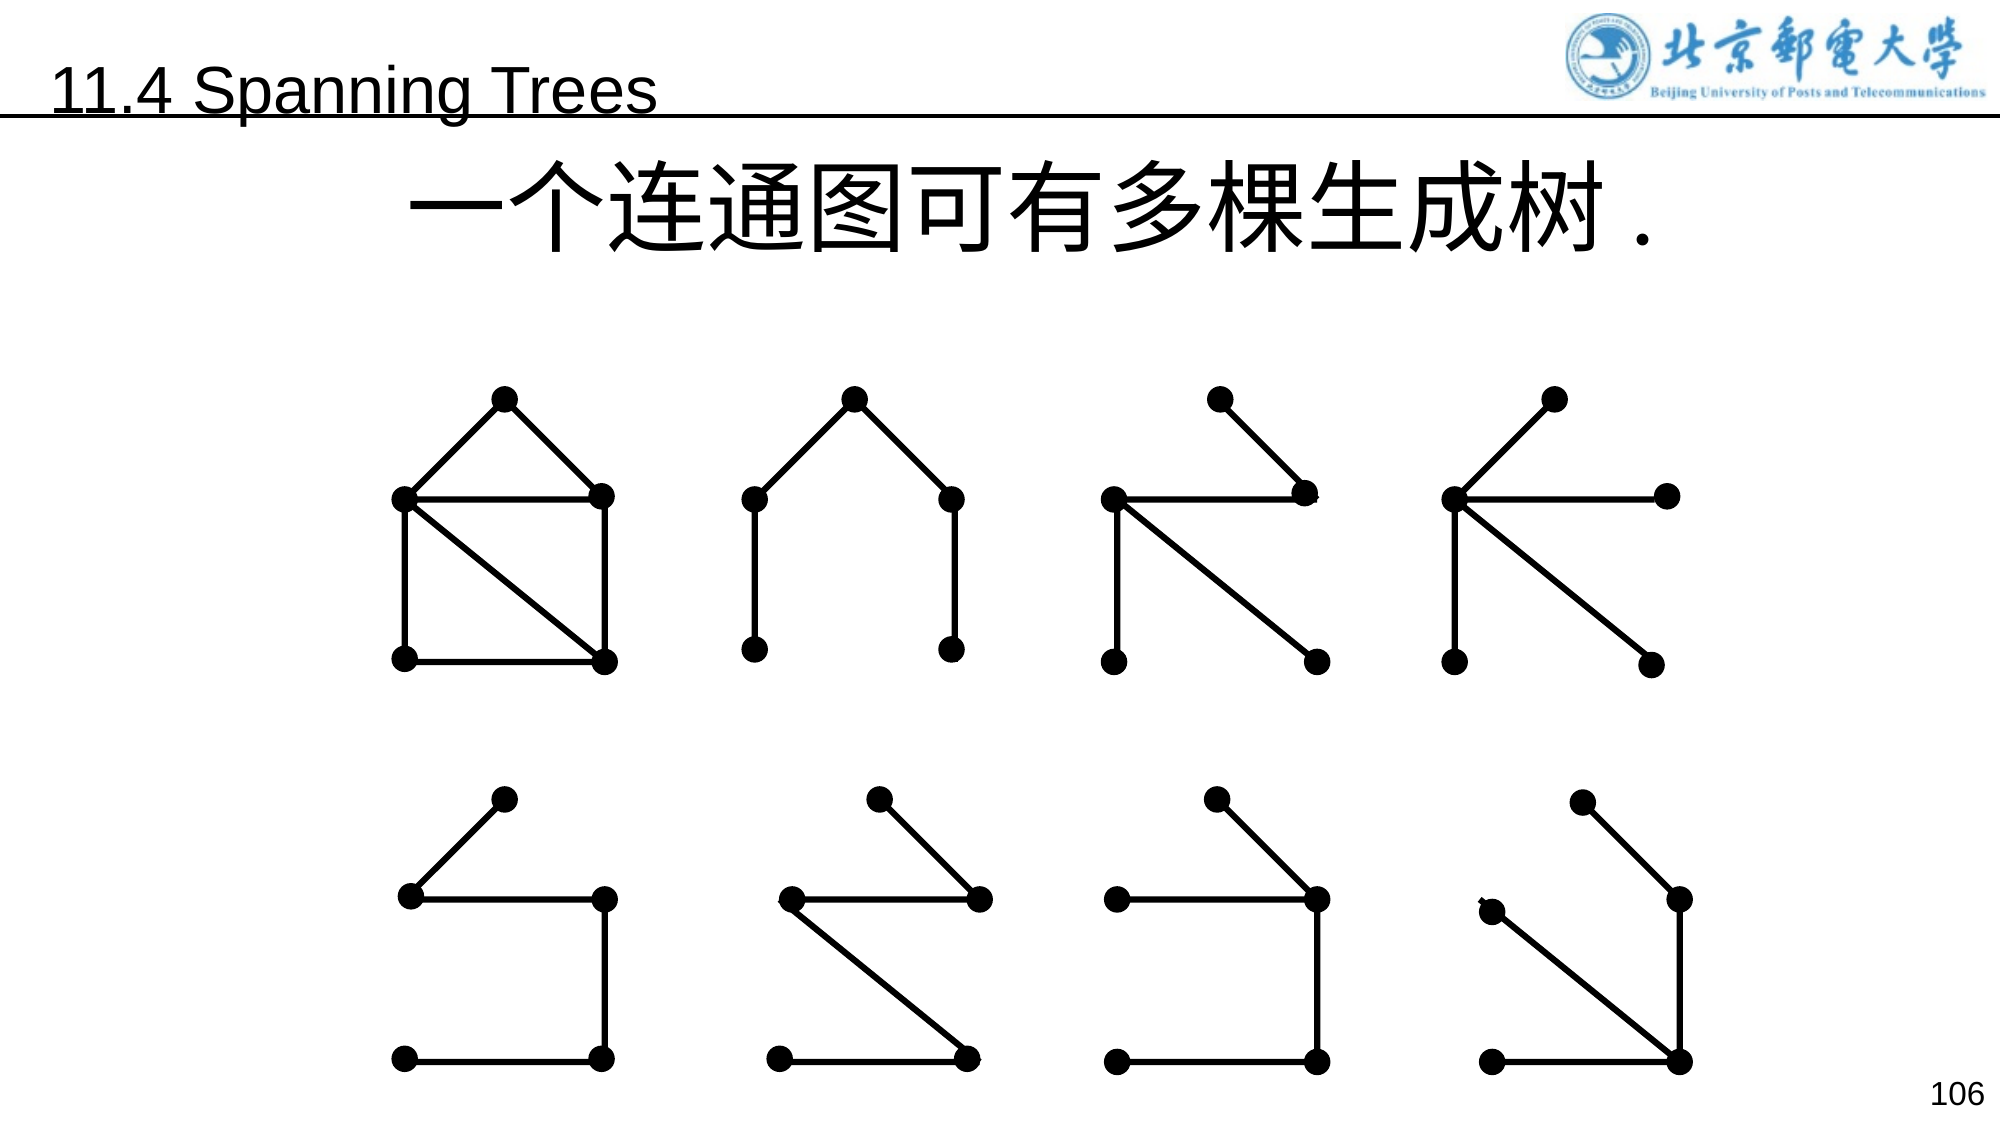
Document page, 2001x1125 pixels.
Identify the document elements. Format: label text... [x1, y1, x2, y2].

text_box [391, 386, 618, 675]
picture [1849, 13, 1988, 101]
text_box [1104, 786, 1330, 1075]
text_box 11.4 Spanning Trees [34, 0, 1849, 135]
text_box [391, 786, 618, 1072]
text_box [766, 786, 993, 1072]
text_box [1101, 386, 1330, 675]
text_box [1441, 386, 1680, 678]
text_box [741, 386, 965, 663]
text_box 一个连通图可有多棵生成树. [392, 136, 1643, 272]
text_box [1479, 789, 1693, 1075]
